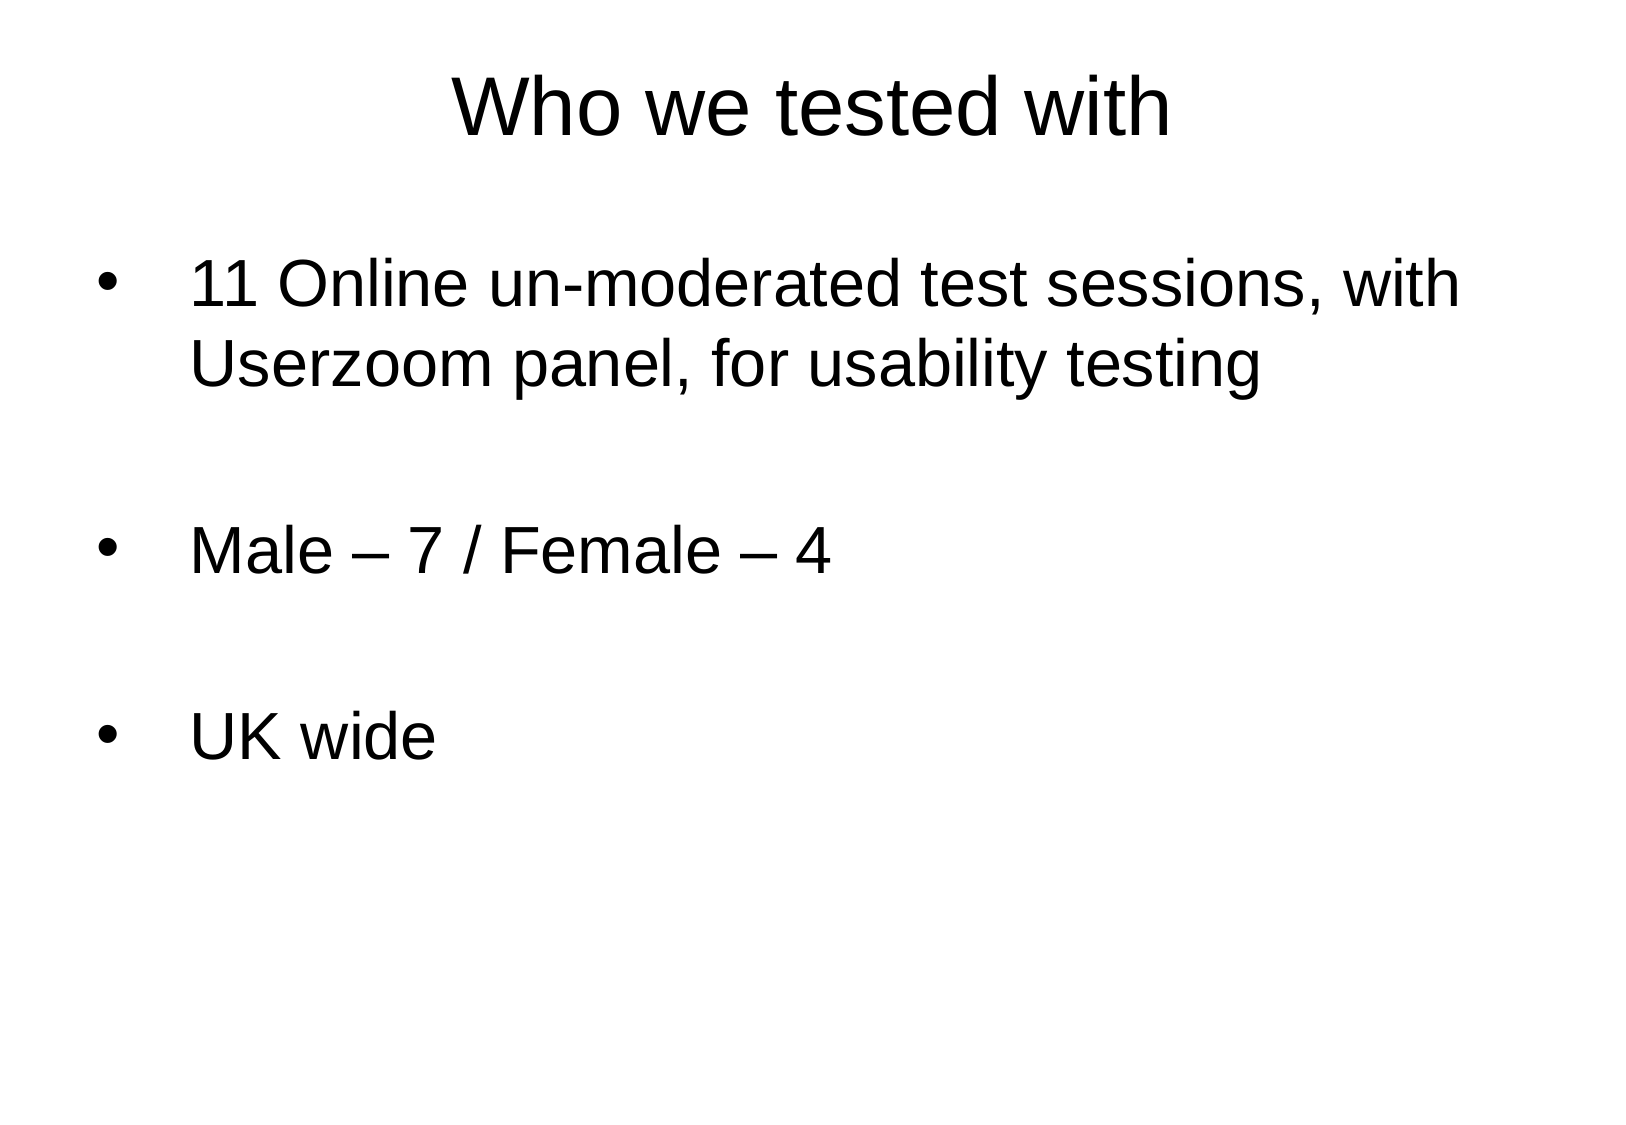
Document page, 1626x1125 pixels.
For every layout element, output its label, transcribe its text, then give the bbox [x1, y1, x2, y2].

list 11 Online un-moderated test sessions, with Userzoom panel, for usability testing Male – 7 / Female – 4 UK wide [81, 232, 1544, 1005]
title Who we tested with [81, 45, 1544, 232]
